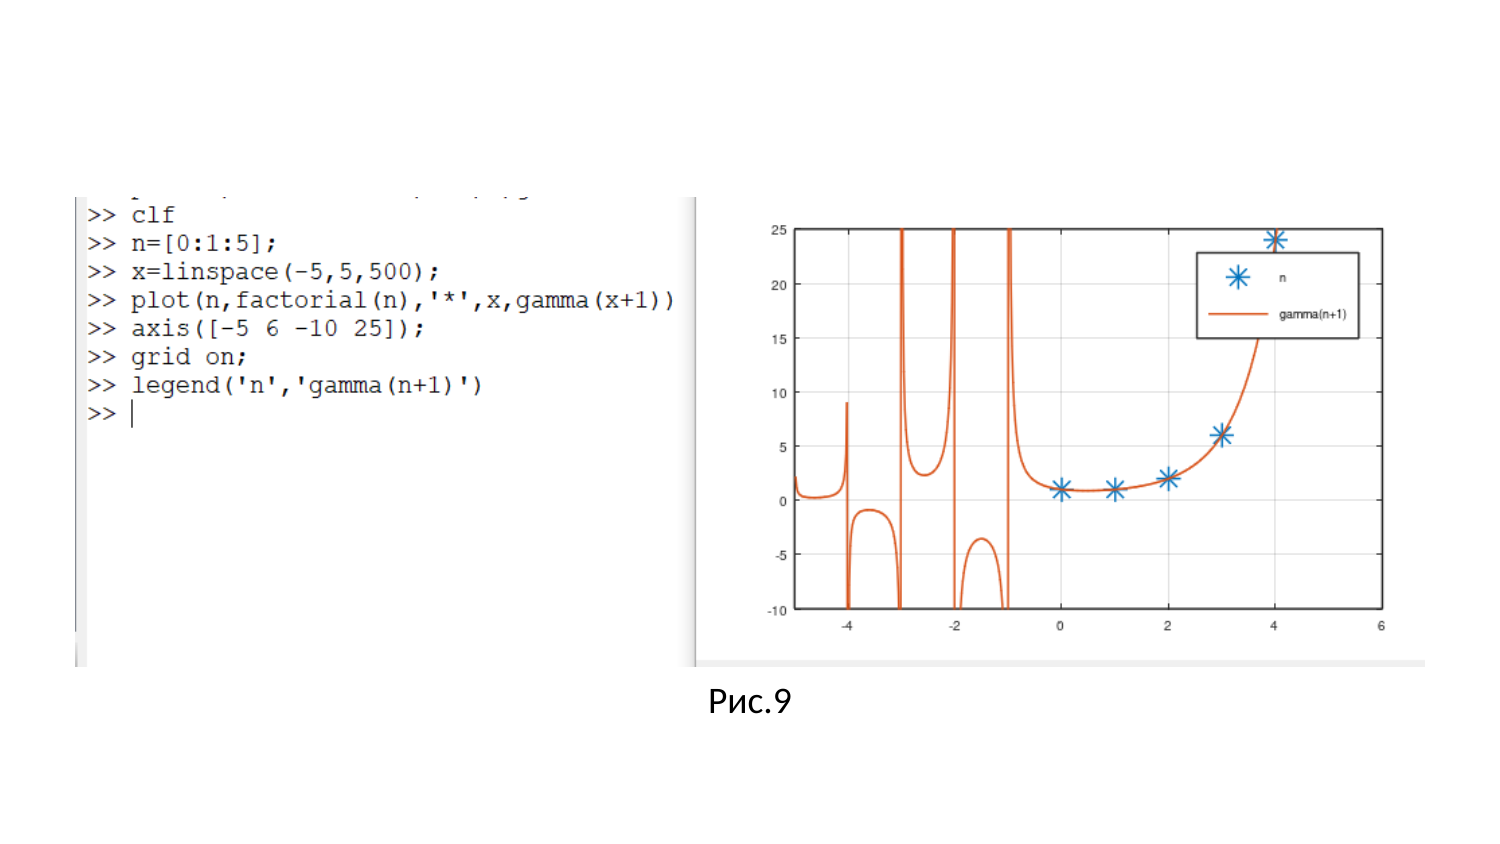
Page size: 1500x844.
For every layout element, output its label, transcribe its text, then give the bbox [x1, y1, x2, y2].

picture [74, 197, 1426, 667]
text_box Рис.9 [74, 673, 1425, 753]
